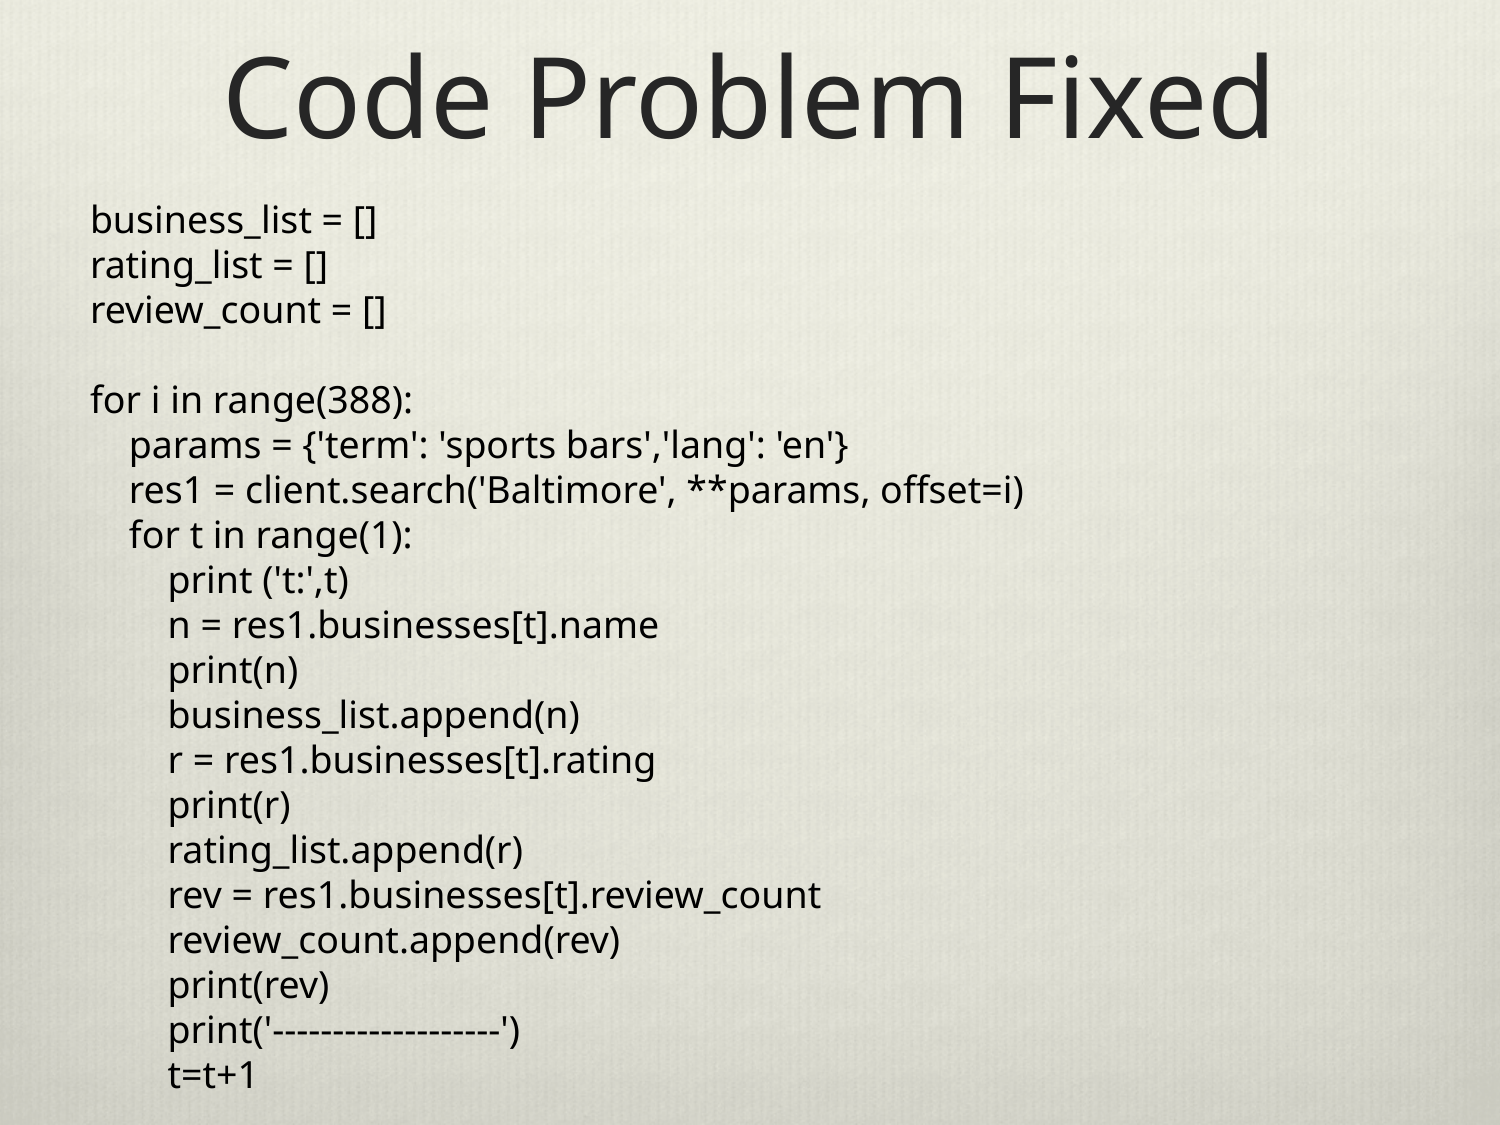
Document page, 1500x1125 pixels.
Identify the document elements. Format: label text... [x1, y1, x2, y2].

list business_list = [] rating_list = [] review_count = [] for i in range(388): params = {'term': 'sports bars','lang': 'en'} res1 = client.search('Baltimore', **params, offset=i) for t in range(1): print ('t:',t) n = res1.businesses[t].name print(n) business_list.append(n) r = res1.businesses[t].rating print(r) rating_list.append(r) rev = res1.businesses[t].review_count review_count.append(rev) print(rev) print('-------------------') t=t+1 [75, 188, 1425, 931]
title Code Problem Fixed [75, 0, 1425, 188]
